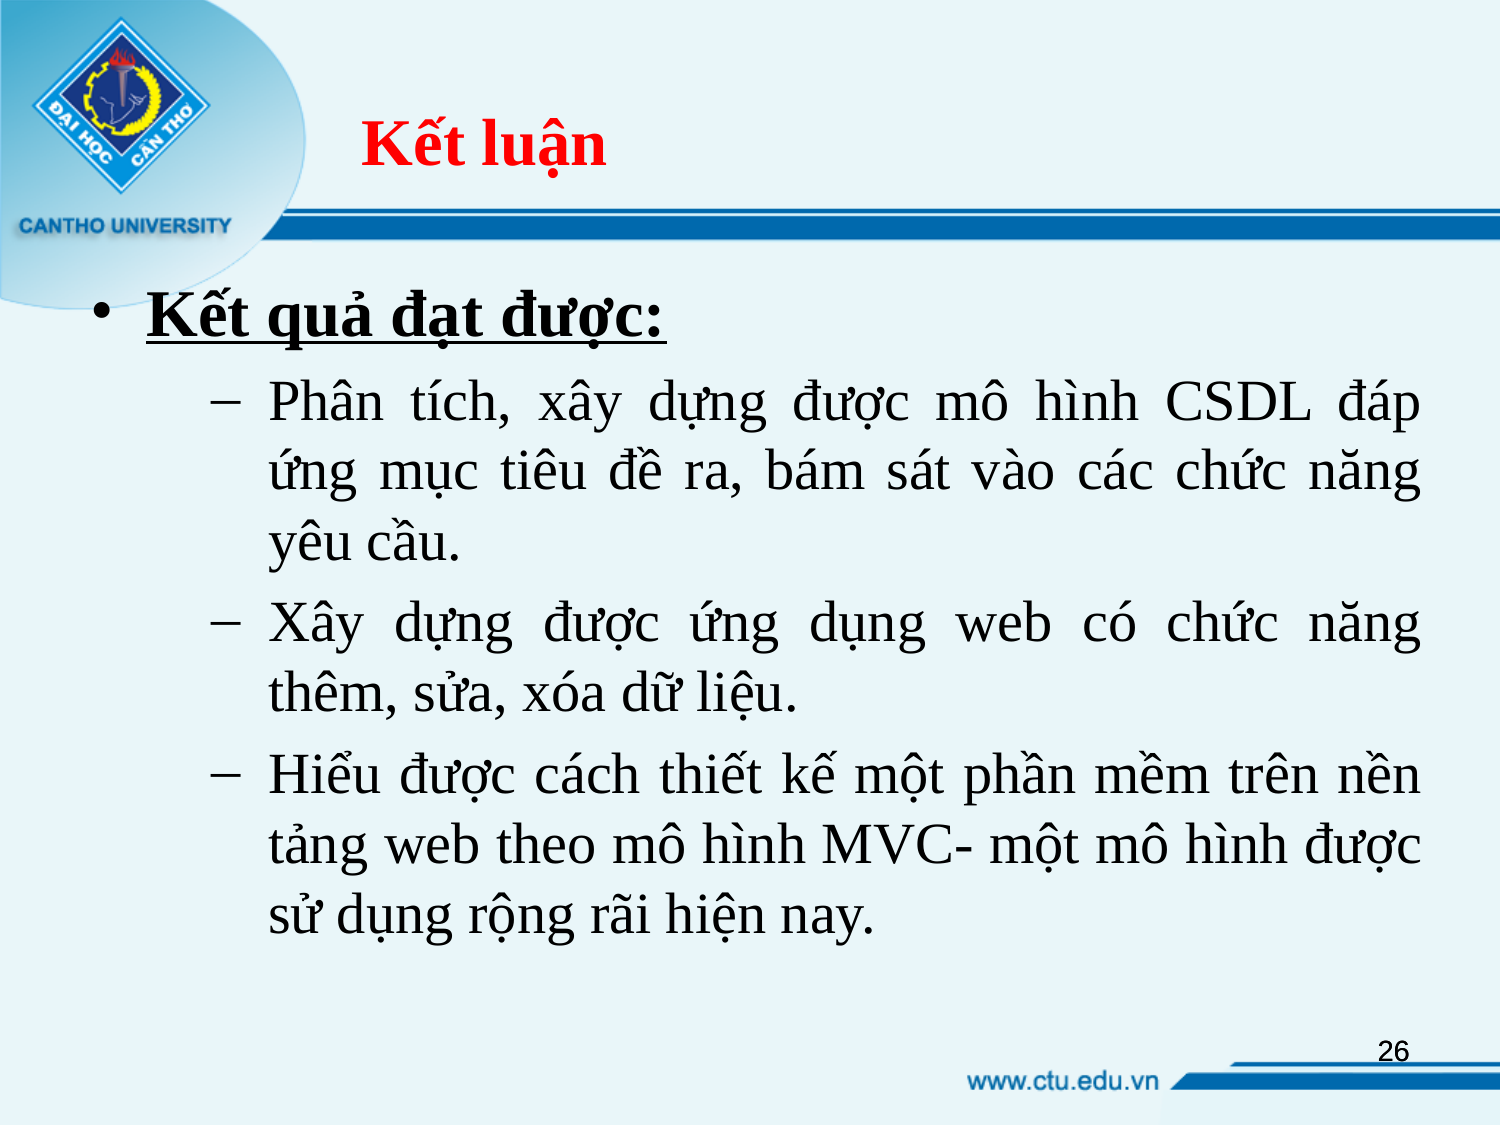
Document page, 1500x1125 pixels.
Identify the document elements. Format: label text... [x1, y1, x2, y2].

text_box Kết luận [346, 91, 1338, 187]
text_box Kết quả đạt được: Phân tích, xây dựng được mô hình CSDL đáp ứng mục tiêu đề ra, bám sát vào các chức năng yêu cầu. Xây dựng được ứng dụng web có chức năng thêm, sửa, xóa dữ liệu. Hiểu được cách thiết kế một phần mềm trên nền tảng web theo mô hình MVC- một mô hình được sử dụng rộng rãi hiện nay. [74, 262, 1438, 953]
text_box ‹#› [1074, 1024, 1425, 1103]
picture [0, 0, 1500, 1125]
